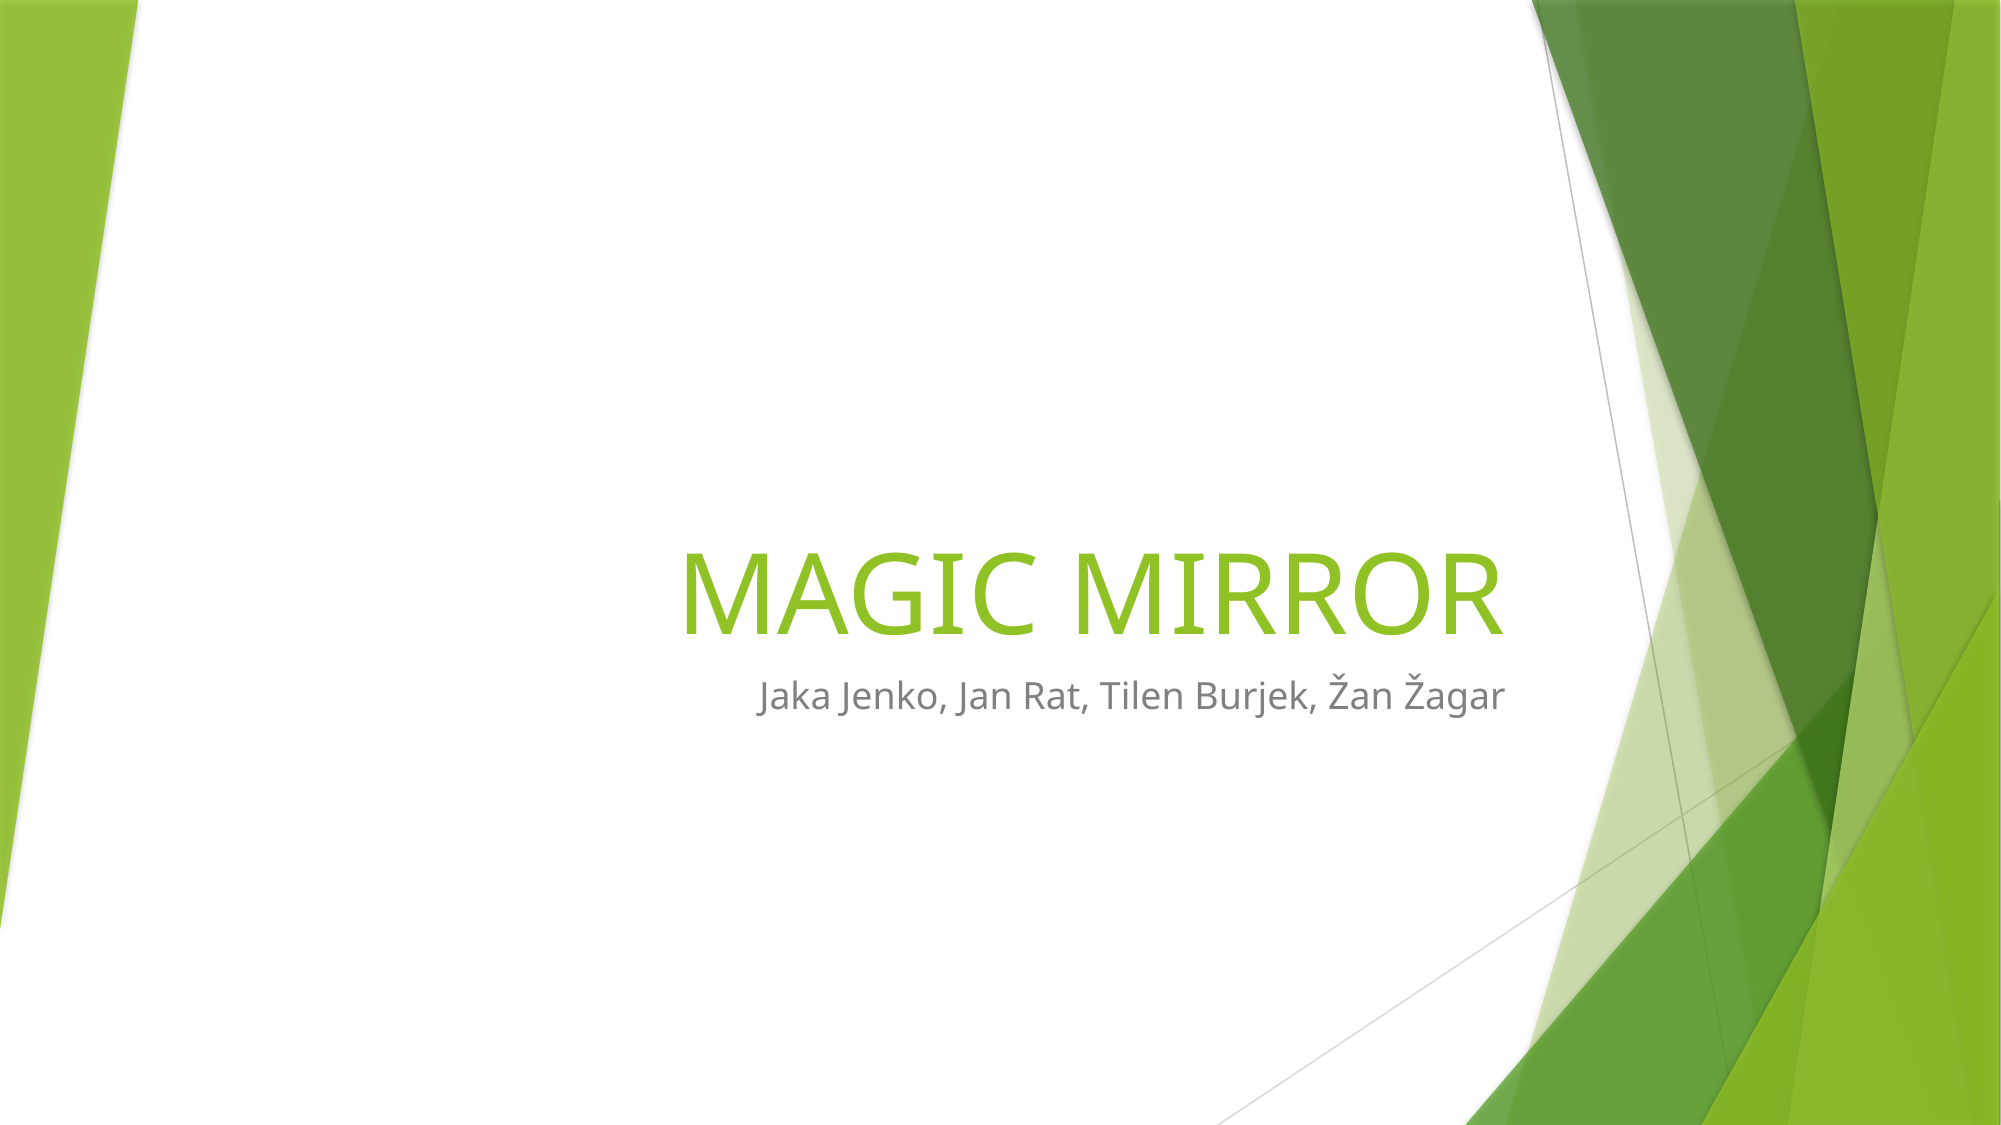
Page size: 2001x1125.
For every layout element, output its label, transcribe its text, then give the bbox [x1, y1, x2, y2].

subtitle Jaka Jenko, Jan Rat, Tilen Burjek, Žan Žagar [247, 664, 1522, 845]
title MAGIC MIRROR [247, 394, 1522, 664]
